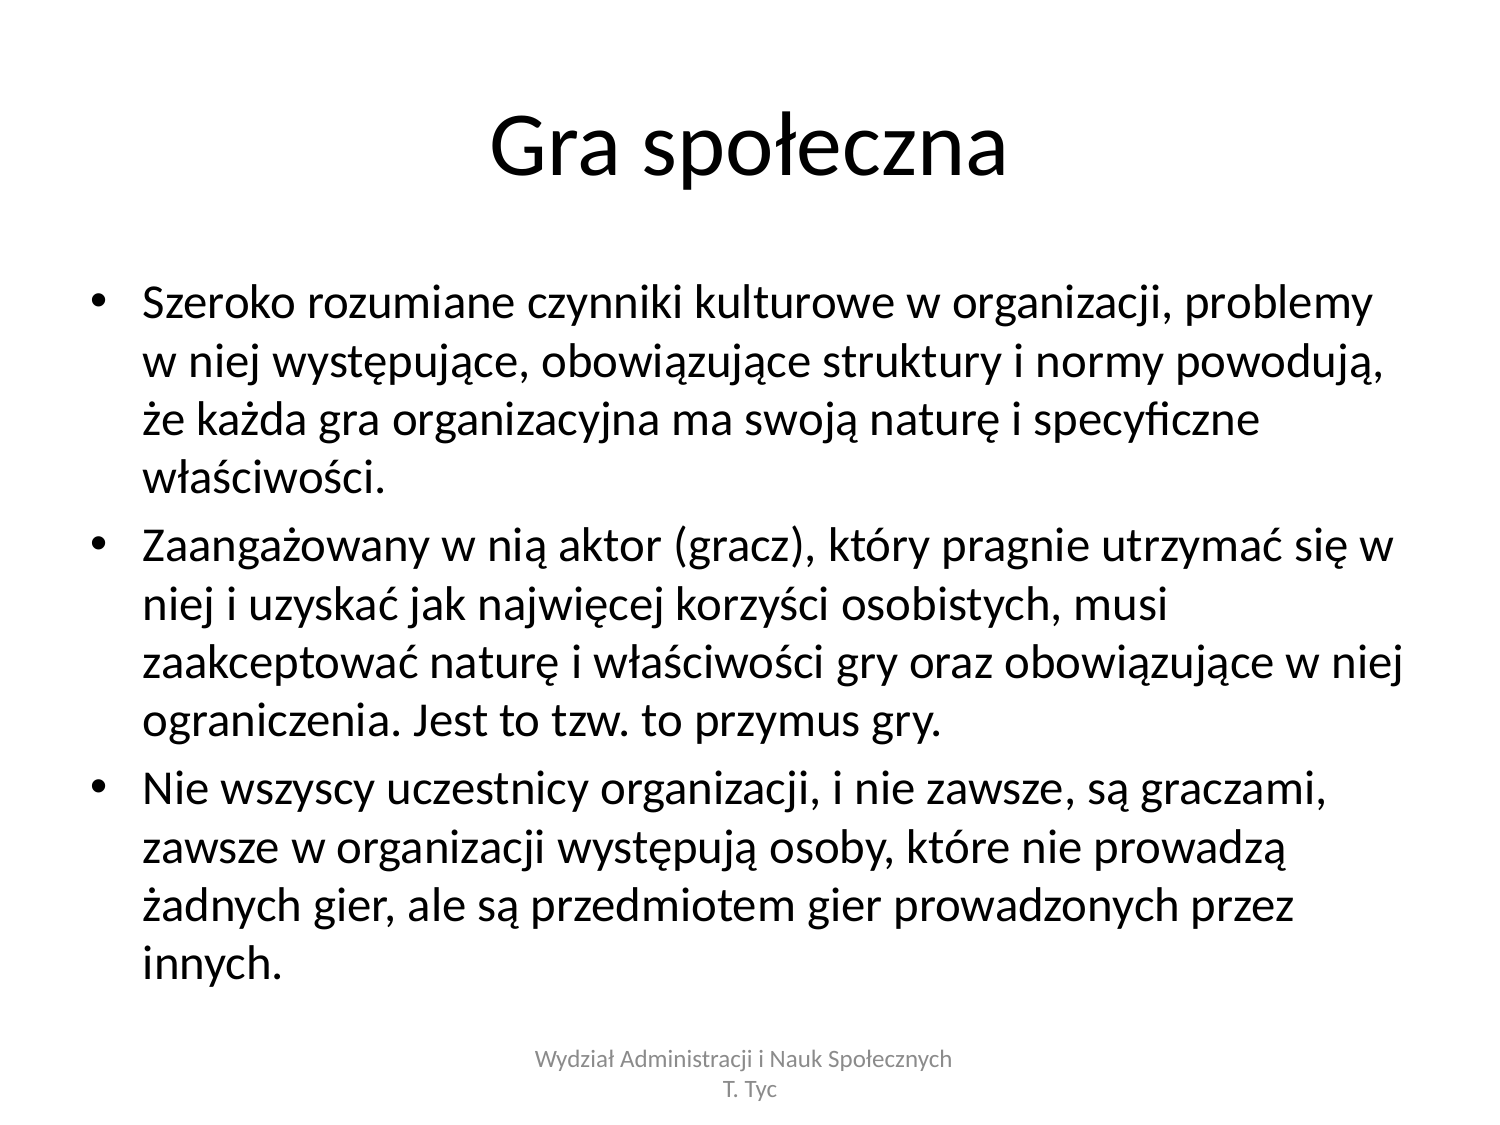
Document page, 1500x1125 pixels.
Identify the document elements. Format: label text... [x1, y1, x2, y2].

footer Wydział Administracji i Nauk Społecznych T. Tyc [512, 1042, 988, 1103]
title Gra społeczna [74, 44, 1426, 233]
list Szeroko rozumiane czynniki kulturowe w organizacji, problemy w niej występujące, obowiązujące struktury i normy powodują, że każda gra organizacyjna ma swoją naturę i specyficzne właściwości. Zaangażowany w nią aktor (gracz), który pragnie utrzymać się w niej i uzyskać jak najwięcej korzyści osobistych, musi zaakceptować naturę i właściwości gry oraz obowiązujące w niej ograniczenia. Jest to tzw. to przymus gry. Nie wszyscy uczestnicy organizacji, i nie zawsze, są graczami, zawsze w organizacji występują osoby, które nie prowadzą żadnych gier, ale są przedmiotem gier prowadzonych przez innych. [74, 262, 1426, 1006]
